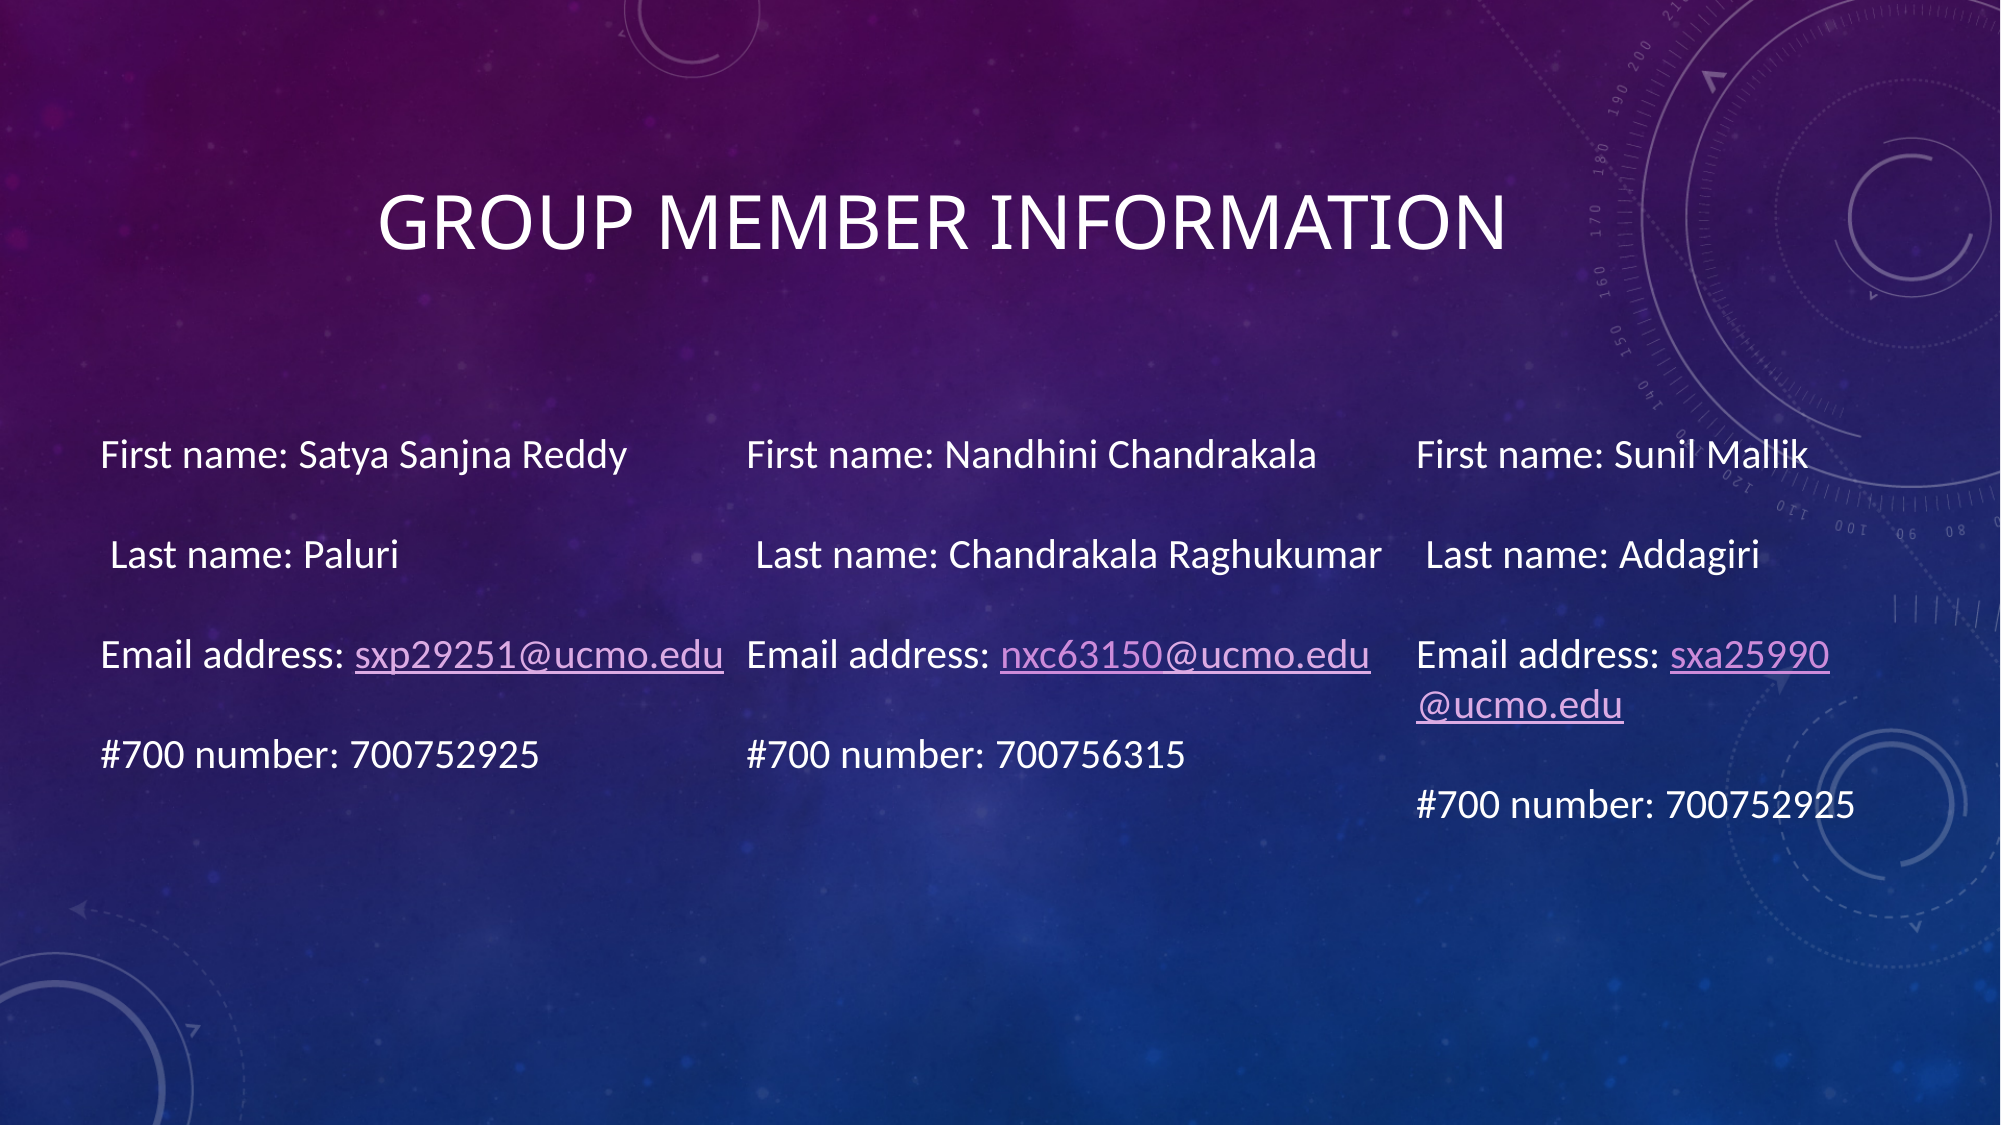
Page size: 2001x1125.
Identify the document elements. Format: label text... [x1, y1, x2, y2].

picture [0, 0, 2001, 1125]
title Group member information [112, 99, 1775, 339]
text_box First name: Nandhini Chandrakala Last name: Chandrakala Raghukumar Email address: nxc63150@ucmo.edu #700 number: 700756315 [731, 419, 1399, 835]
text_box First name: Satya Sanjna Reddy Last name: Paluri Email address: sxp29251@ucmo.edu #700 number: 700752925 [85, 419, 731, 835]
text_box First name: Sunil Mallik Last name: Addagiri Email address: sxa25990@ucmo.edu #700 number: 700752925 [1401, 419, 2000, 835]
